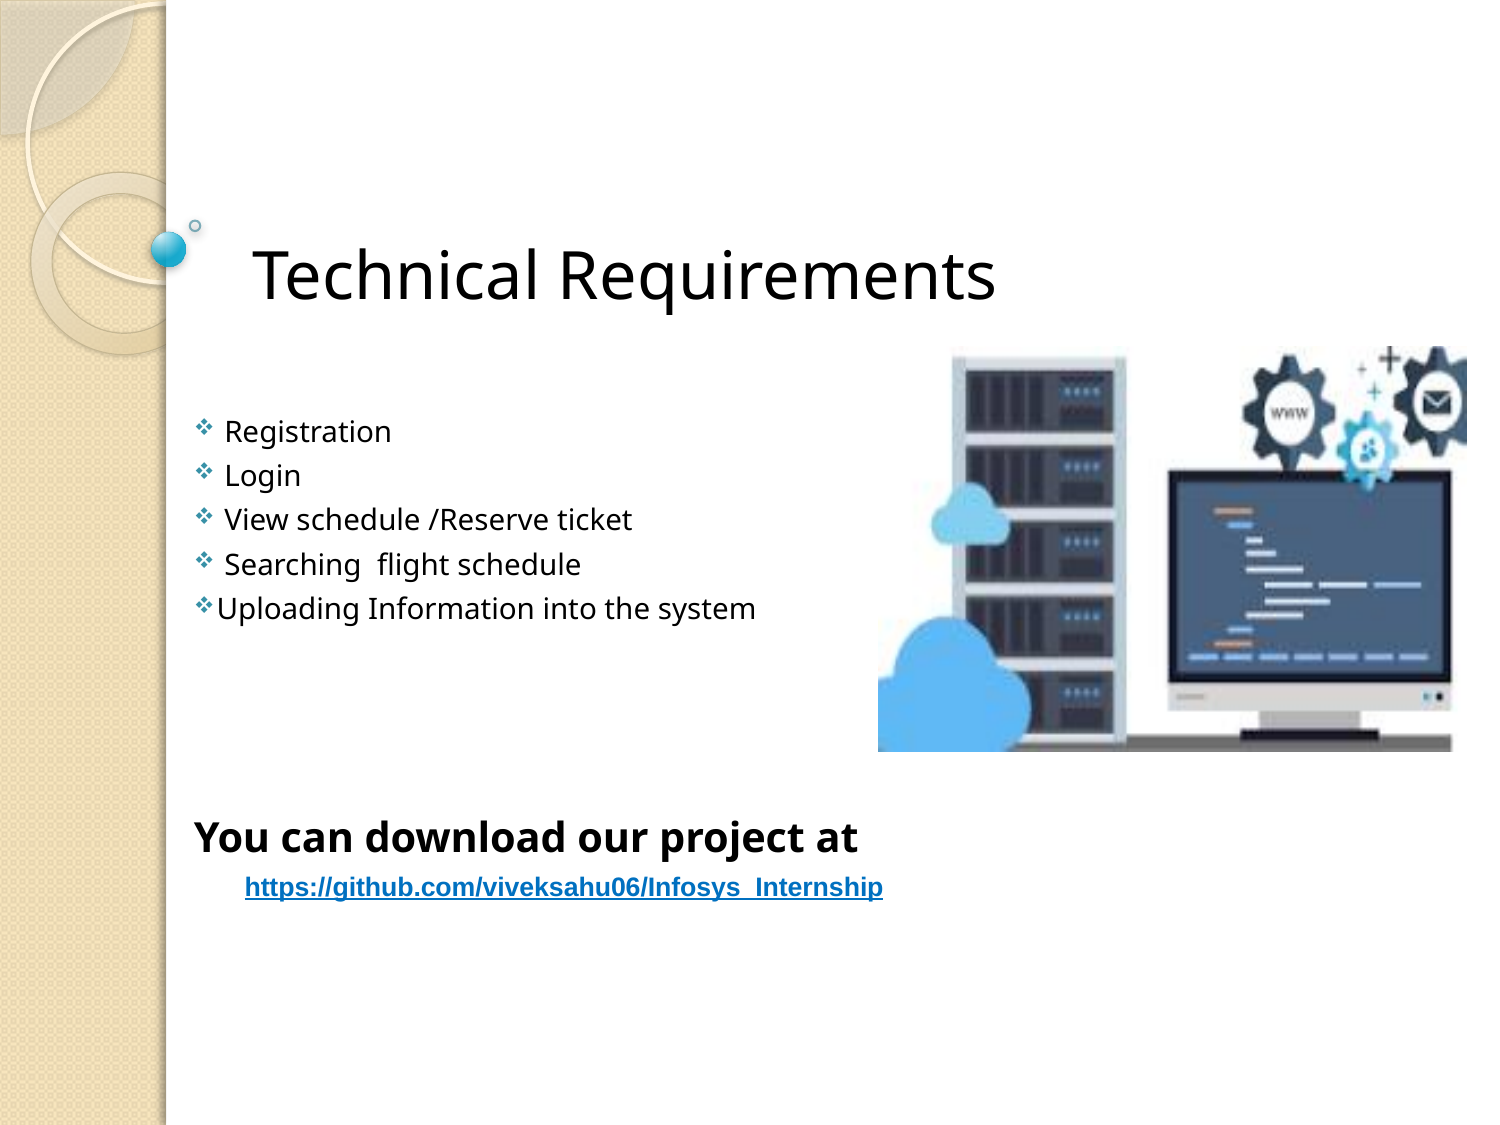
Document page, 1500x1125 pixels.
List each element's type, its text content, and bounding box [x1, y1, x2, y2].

subtitle Registration Login View schedule /Reserve ticket Searching flight schedule Uploading Information into the system You can download our project at https://github.com/viveksahu06/Infosys_Internship [174, 412, 1403, 913]
title Technical Requirements [237, 232, 1453, 321]
picture [878, 346, 1467, 752]
